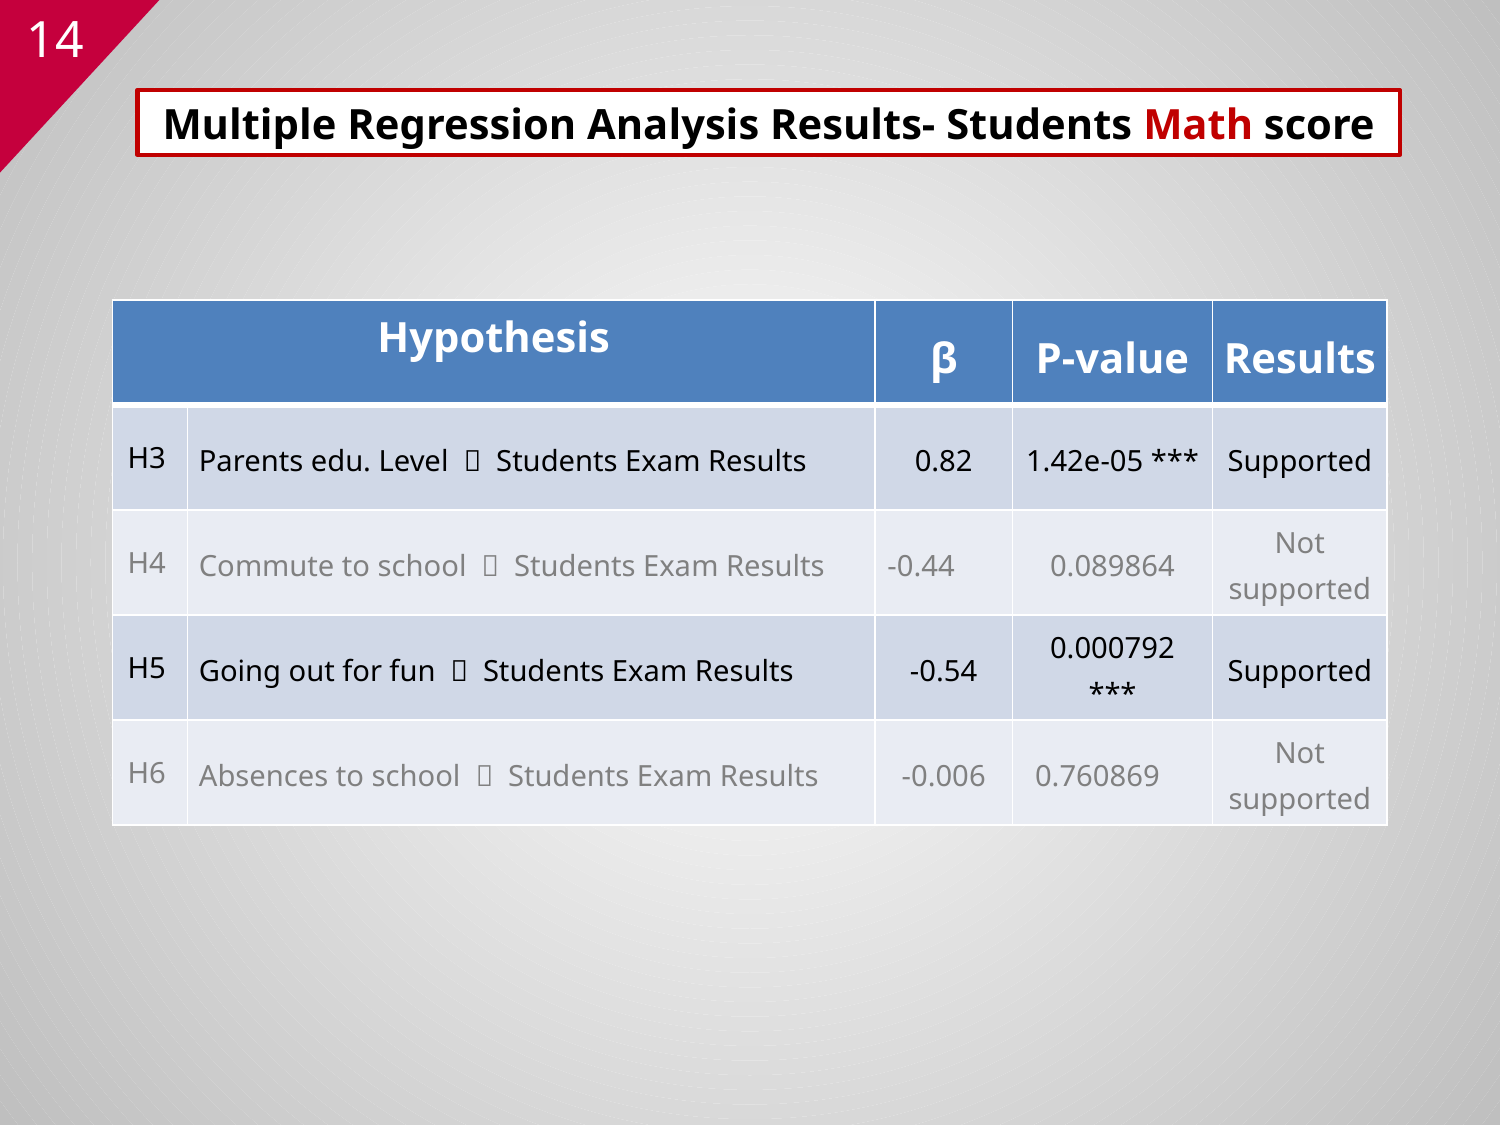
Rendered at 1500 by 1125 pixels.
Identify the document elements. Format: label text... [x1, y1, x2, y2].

table_cell 0.82 [876, 408, 1012, 509]
table_cell H5 [113, 616, 187, 719]
table_cell H4 [113, 511, 187, 614]
table_cell -0.44 [876, 511, 1012, 614]
table_cell Absences to school  Students Exam Results [188, 721, 874, 824]
table_cell Not supported [1213, 511, 1386, 614]
table_cell 0.089864 [1013, 511, 1212, 614]
table_cell Parents edu. Level  Students Exam Results [188, 408, 874, 509]
table_cell Not supported [1213, 721, 1386, 824]
text_box Multiple Regression Analysis Results- Students Math score [135, 88, 1402, 157]
table_cell Supported [1213, 408, 1386, 509]
table_cell -0.006 [876, 721, 1012, 824]
table_header P-value [1013, 301, 1212, 402]
table_header Hypothesis [113, 301, 874, 402]
table_cell H6 [113, 721, 187, 824]
table_cell -0.54 [876, 616, 1012, 719]
table_header β [876, 301, 1012, 402]
table_cell 1.42e-05 *** [1013, 408, 1212, 509]
table_cell 0.760869 [1013, 721, 1212, 824]
table_cell 0.000792 *** [1013, 616, 1212, 719]
table_cell Supported [1213, 616, 1386, 719]
table_header Results [1213, 301, 1386, 402]
table_cell Commute to school  Students Exam Results [188, 511, 874, 614]
table_cell Going out for fun  Students Exam Results [188, 616, 874, 719]
table_cell H3 [113, 408, 187, 509]
